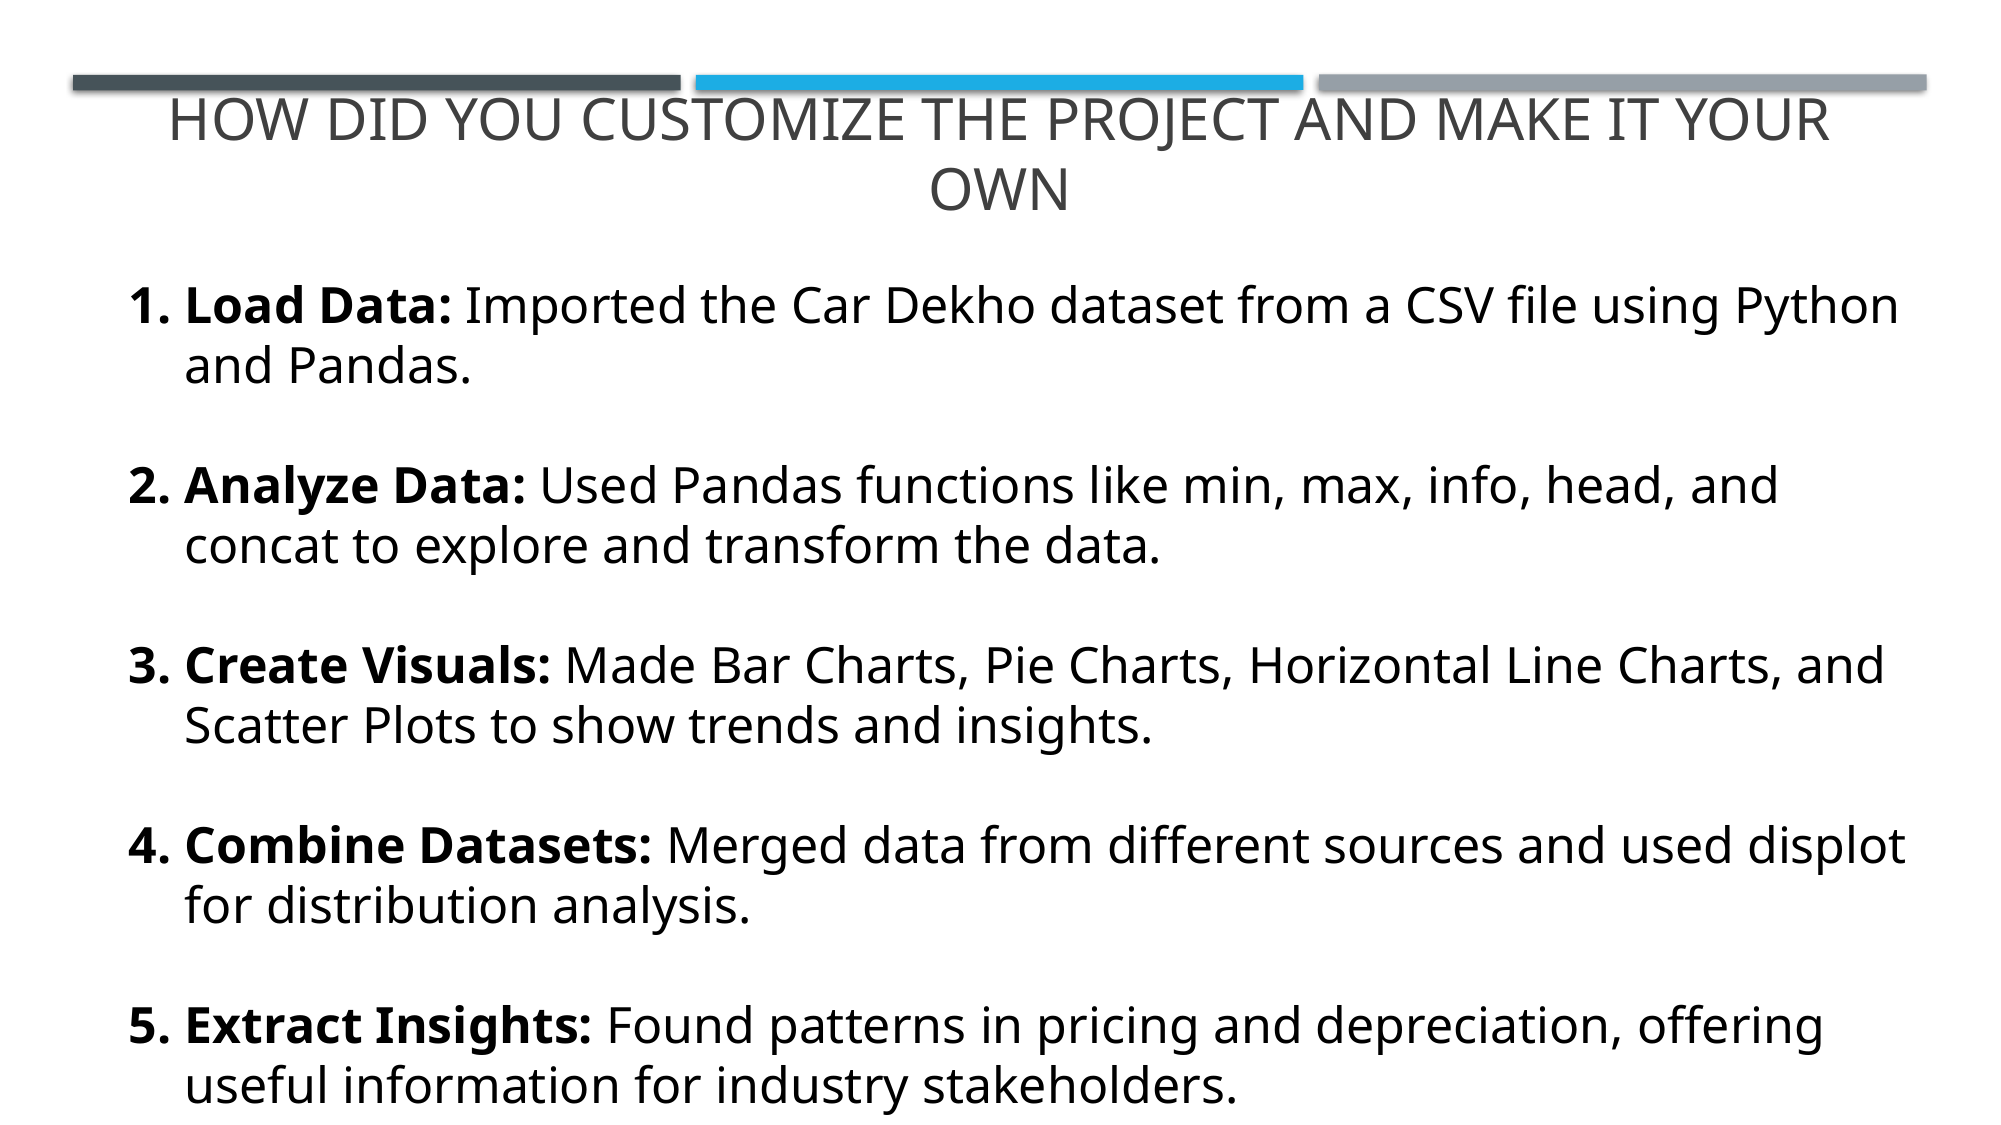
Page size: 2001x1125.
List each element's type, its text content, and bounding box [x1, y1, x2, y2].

text_box Load Data: Imported the Car Dekho dataset from a CSV file using Python and Pandas. Analyze Data: Used Pandas functions like min, max, info, head, and concat to explore and transform the data. Create Visuals: Made Bar Charts, Pie Charts, Horizontal Line Charts, and Scatter Plots to show trends and insights. Combine Datasets: Merged data from different sources and used displot for distribution analysis. Extract Insights: Found patterns in pricing and depreciation, offering useful information for industry stakeholders. [113, 206, 1958, 1121]
title How did you customize the project and make it your own [95, 54, 1905, 250]
